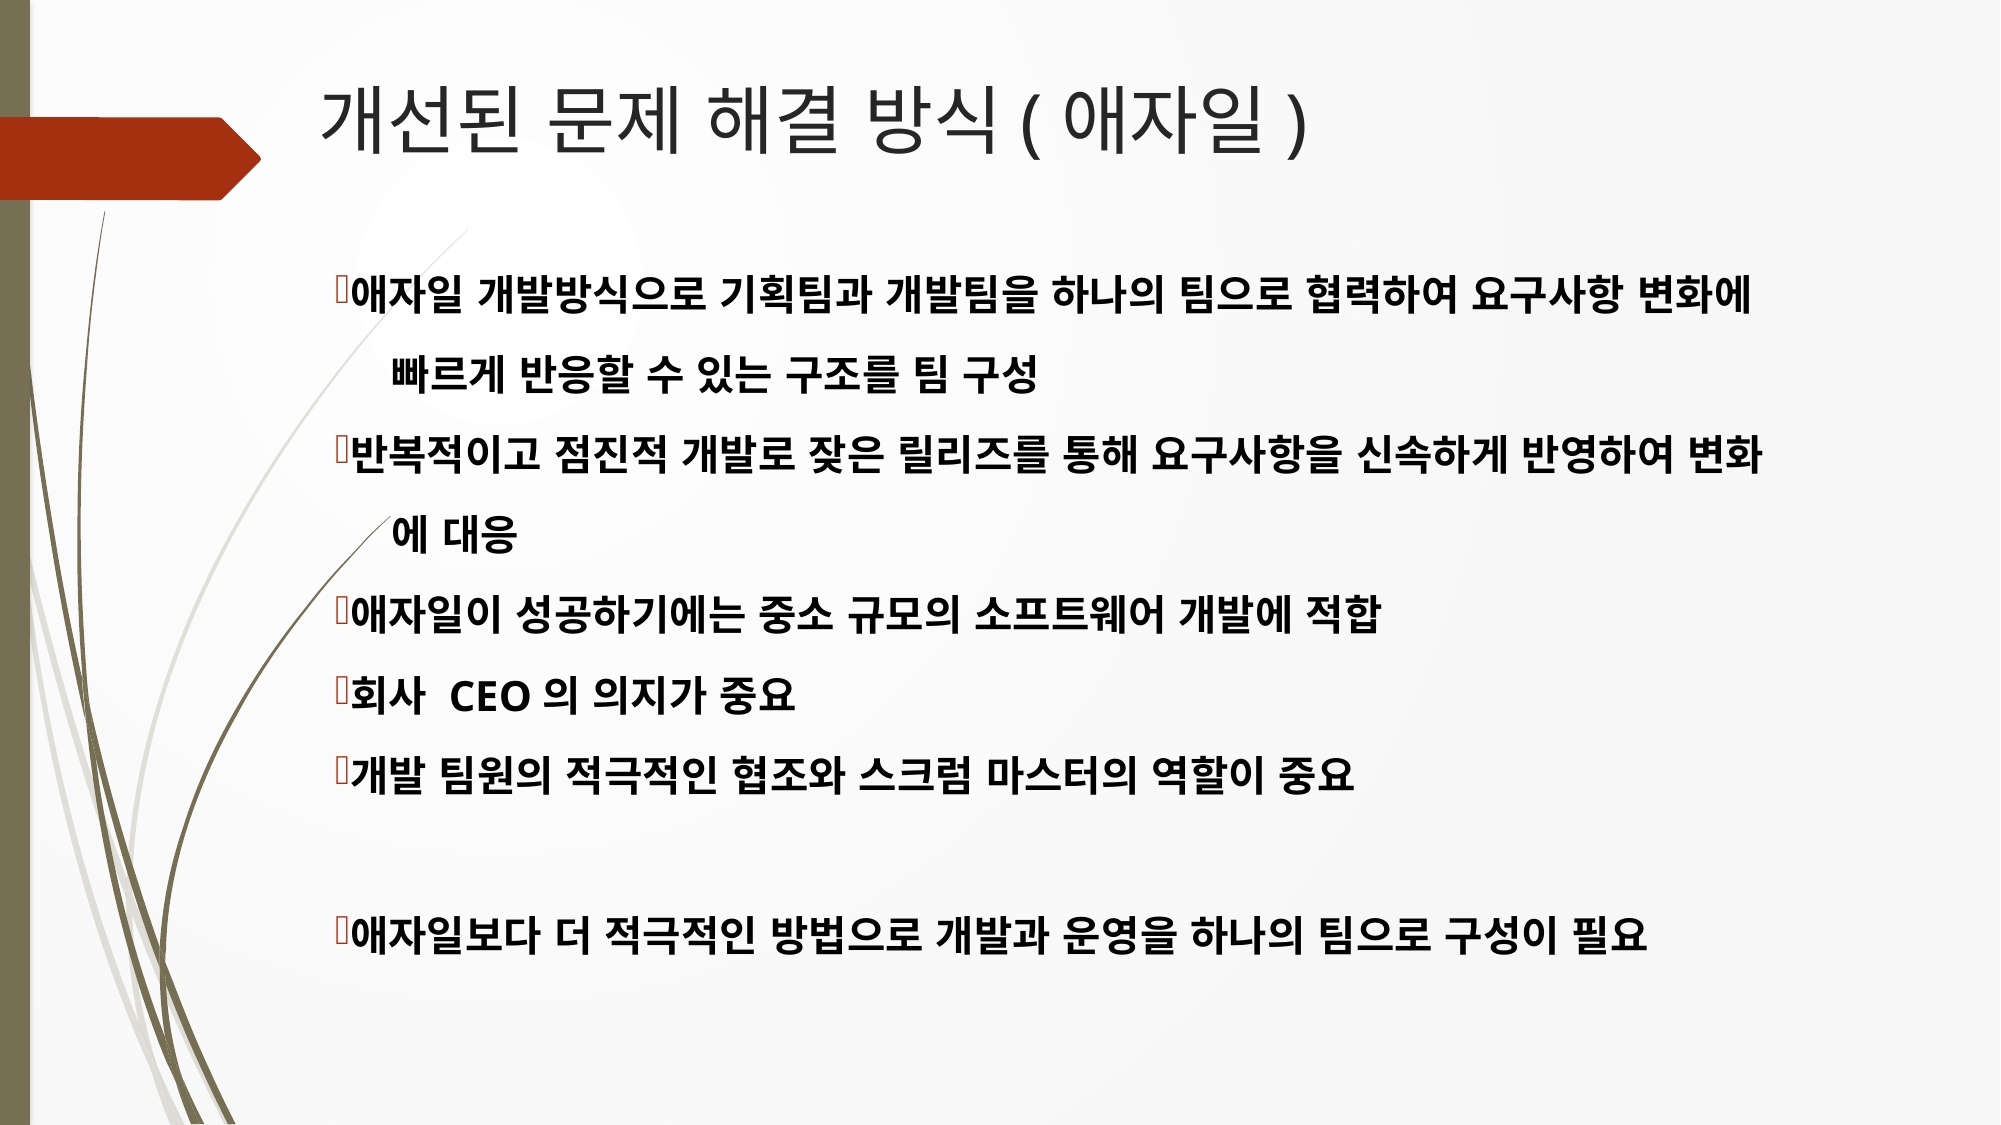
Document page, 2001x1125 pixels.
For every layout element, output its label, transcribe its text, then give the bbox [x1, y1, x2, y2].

title 개선된 문제 해결 방식(애자일) [303, 65, 1820, 206]
list 애자일 개발방식으로 기획팀과 개발팀을 하나의 팀으로 협력하여 요구사항 변화에 빠르게 반응할 수 있는 구조를 팀 구성 반복적이고 점진적 개발로 잦은 릴리즈를 통해 요구사항을 신속하게 반영하여 변화 에 대응 애자일이 성공하기에는 중소 규모의 소프트웨어 개발에 적합 회사 CEO의 의지가 중요 개발 팀원의 적극적인 협조와 스크럼 마스터의 역할이 중요 애자일보다 더 적극적인 방법으로 개발과 운영을 하나의 팀으로 구성이 필요 [319, 231, 1894, 1021]
